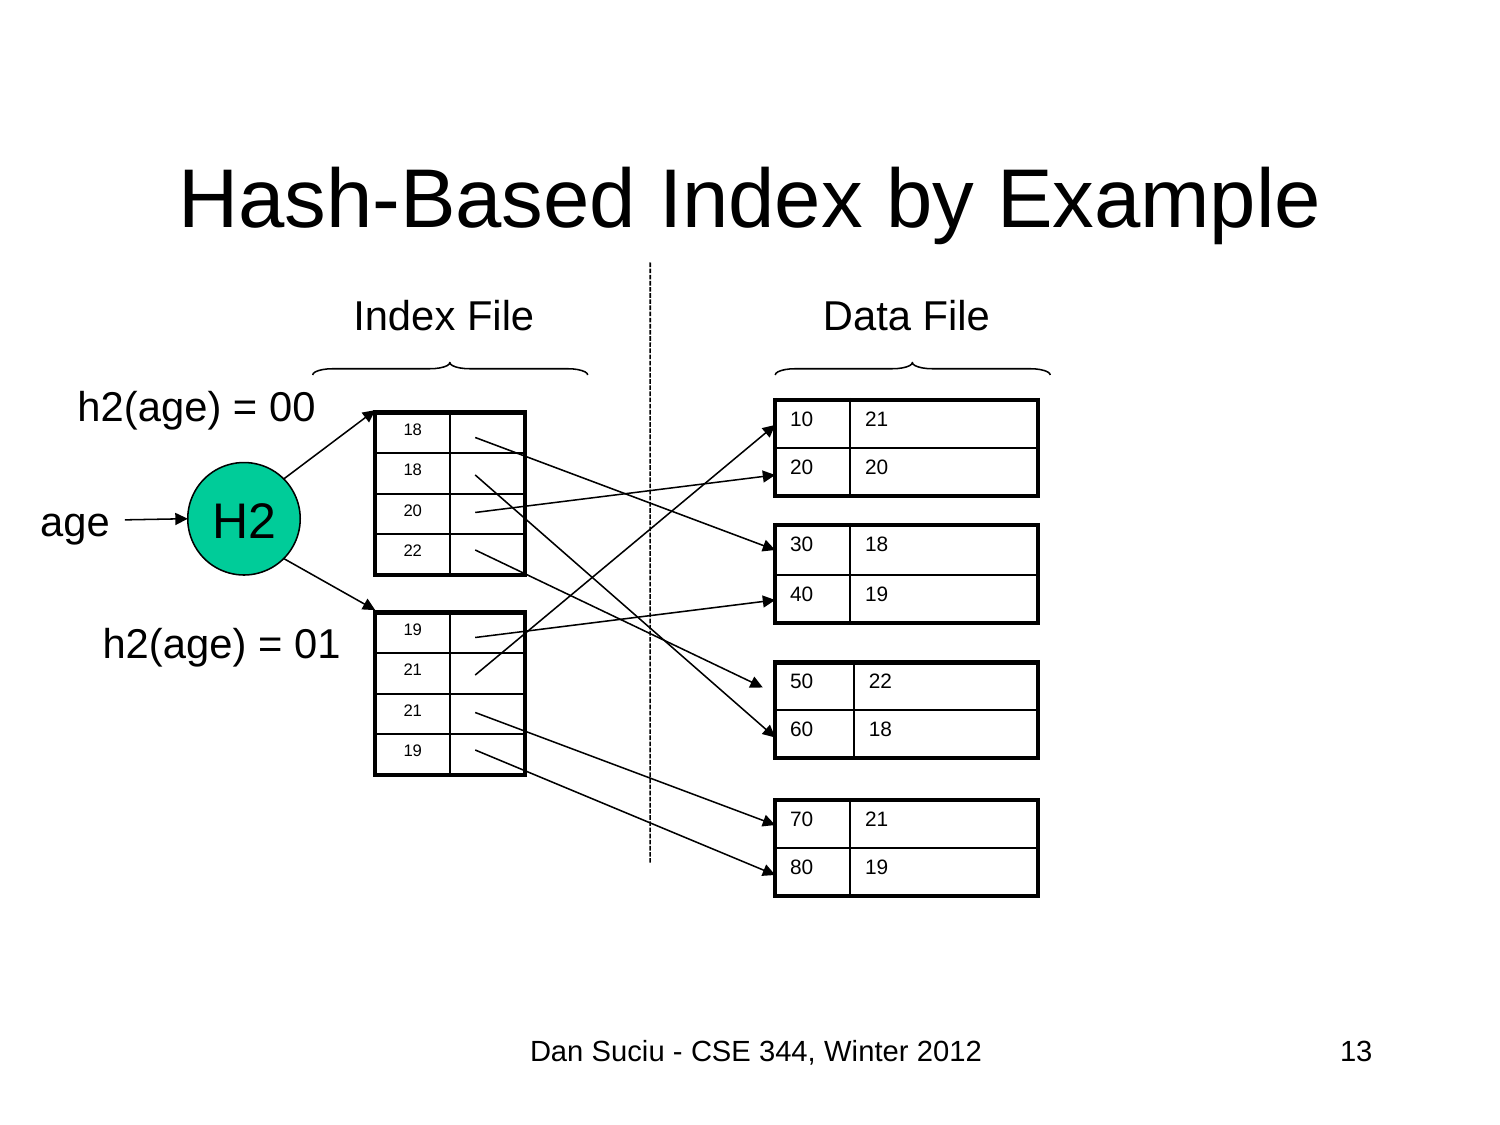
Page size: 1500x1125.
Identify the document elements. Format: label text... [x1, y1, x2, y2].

table_cell 18 [855, 711, 1036, 756]
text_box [283, 409, 376, 480]
text_box [651, 823, 776, 876]
footer Dan Suciu - CSE 344, Winter 2012 [474, 1024, 1038, 1101]
table_header 18 [379, 415, 449, 452]
table_header 21 [851, 802, 1036, 847]
table_header [451, 615, 523, 652]
text_box [664, 641, 776, 738]
table_cell [451, 695, 523, 733]
text_box [706, 470, 776, 484]
table_header 18 [851, 527, 1036, 574]
table_cell 20 [377, 495, 449, 533]
table_header 50 [777, 665, 853, 709]
table_cell 60 [777, 711, 853, 756]
table_cell 40 [777, 576, 849, 621]
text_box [283, 558, 376, 611]
text_box H2 [187, 462, 301, 576]
table_header 21 [851, 402, 1036, 447]
table_header 10 [777, 402, 849, 447]
table_cell 21 [377, 654, 449, 693]
table_header 70 [777, 802, 849, 847]
table_cell 19 [377, 735, 449, 773]
table_cell [451, 535, 523, 561]
table_cell [451, 454, 523, 493]
table_cell 80 [777, 849, 849, 894]
title Hash-Based Index by Example [112, 99, 1388, 288]
table_cell [451, 735, 523, 773]
text_box [651, 633, 763, 688]
table_cell 21 [377, 695, 449, 733]
table_header 22 [855, 665, 1036, 709]
table_cell 18 [377, 454, 449, 493]
text_box [651, 424, 776, 529]
text_box [775, 362, 1051, 376]
text_box h2(age) = 00 [62, 372, 331, 438]
table_header [451, 415, 523, 452]
table_cell [451, 654, 523, 693]
table_header 19 [377, 615, 449, 652]
table_cell 20 [777, 449, 849, 494]
text_box [651, 595, 776, 616]
table_cell [451, 495, 523, 533]
text_box age [25, 487, 125, 553]
text_box [673, 511, 776, 552]
text_box [475, 712, 776, 827]
table_cell 19 [851, 576, 1036, 621]
text_box Data File [750, 287, 1063, 350]
text_box h2(age) = 01 [87, 609, 356, 675]
slide_number 13 [1074, 1024, 1388, 1101]
table_header 30 [777, 527, 849, 561]
text_box [312, 362, 588, 376]
table_cell 22 [377, 535, 449, 561]
table_cell 19 [851, 849, 1036, 894]
table_cell 20 [851, 449, 1036, 494]
text_box Index File [287, 287, 600, 350]
